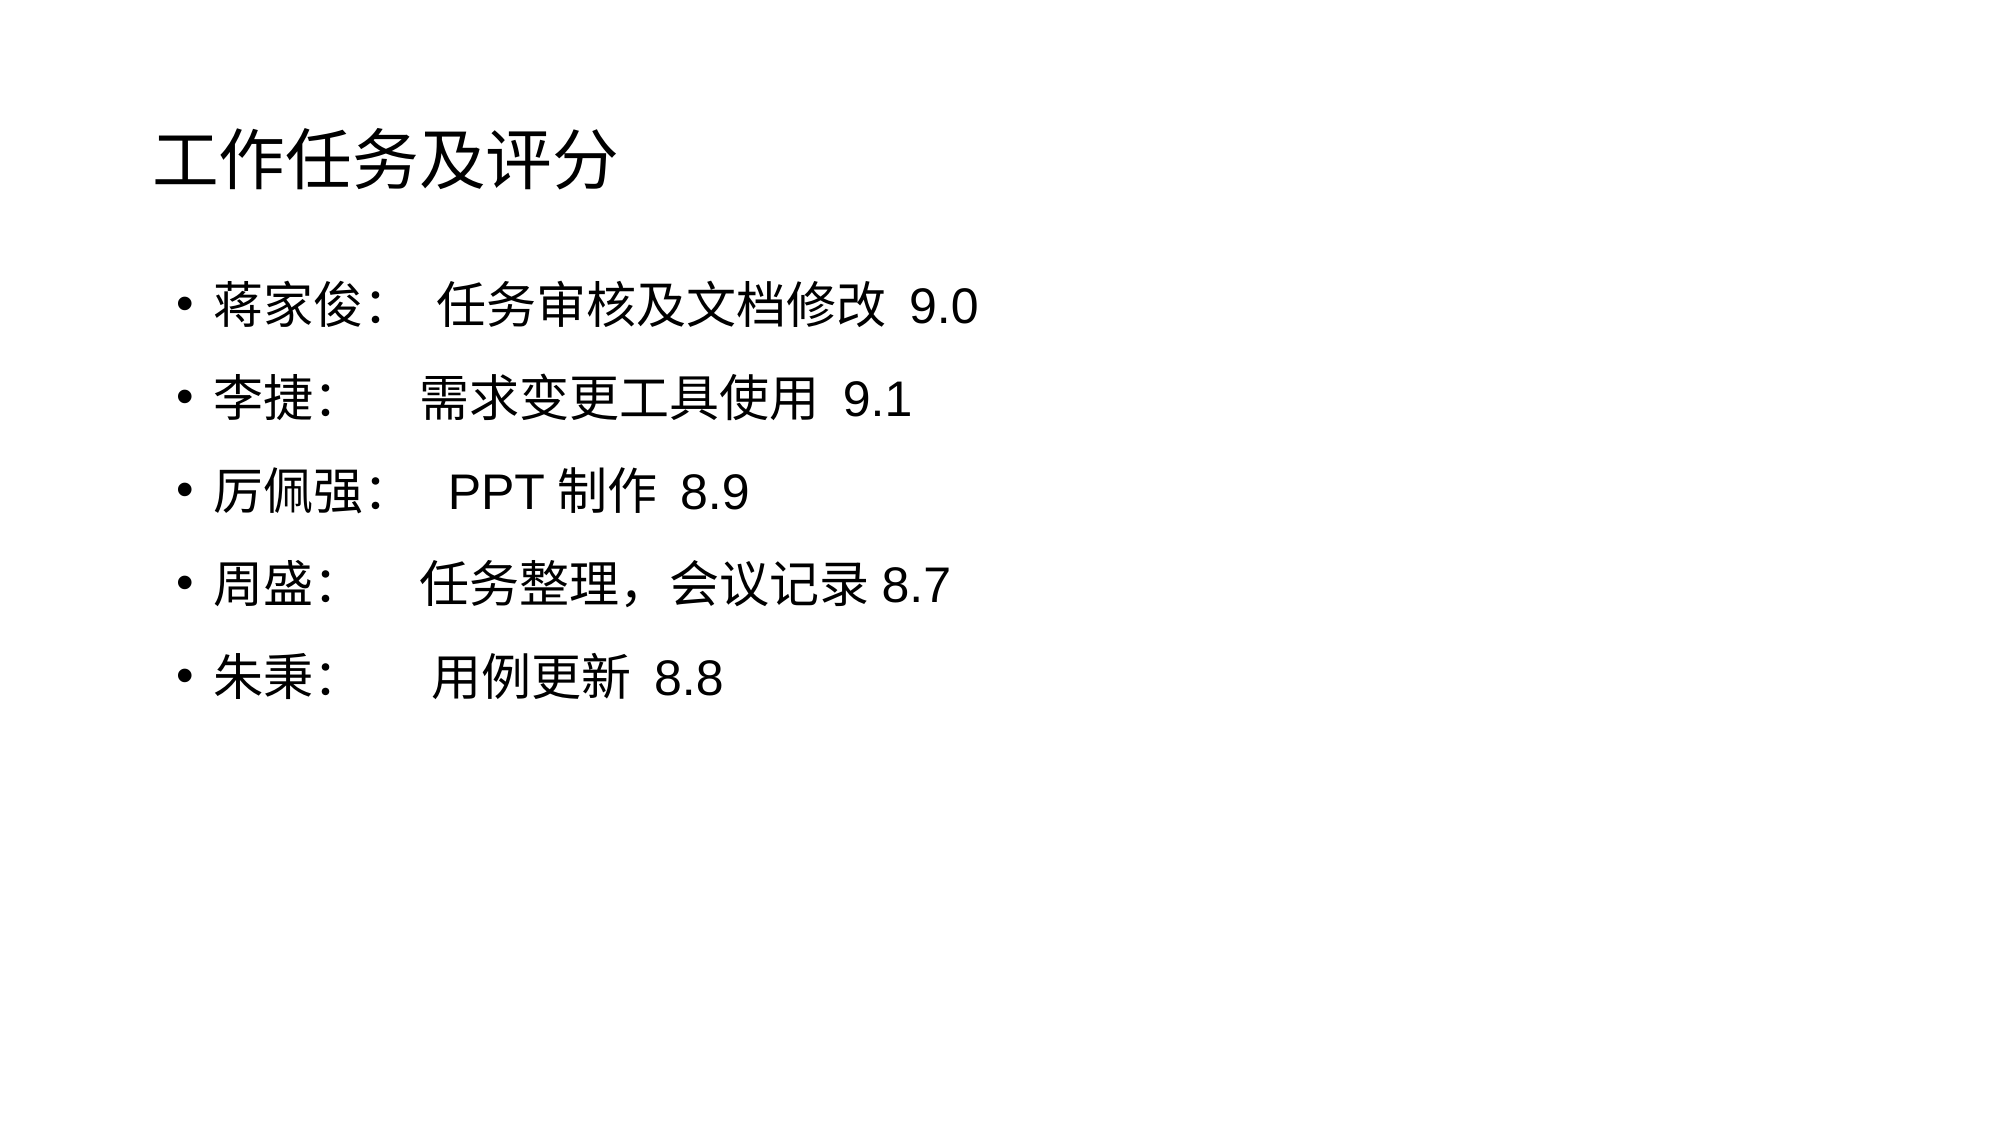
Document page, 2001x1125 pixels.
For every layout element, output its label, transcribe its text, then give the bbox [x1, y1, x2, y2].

text_box 工作任务及评分 [137, 86, 1457, 239]
text_box 蒋家俊： 任务审核及文档修改 9.0 李捷： 需求变更工具使用 9.1 厉佩强： PPT制作 8.9 周盛： 任务整理，会议记录8.7 朱秉： 用例更新 8.8 [161, 254, 1863, 1023]
